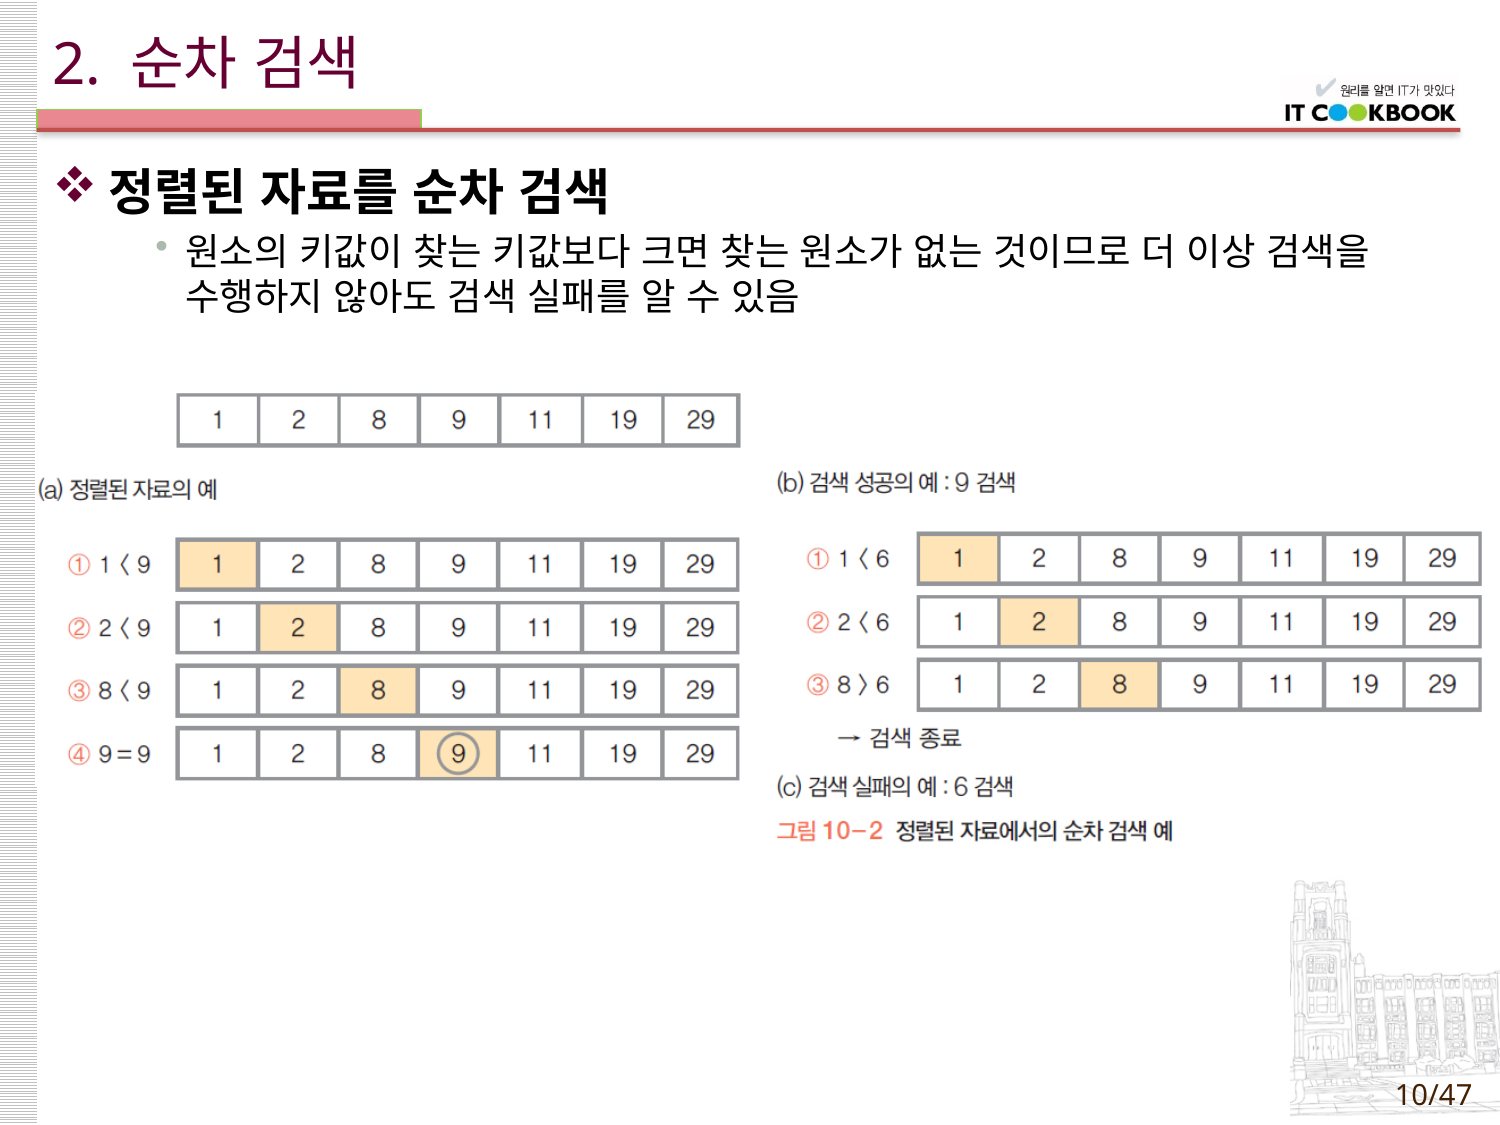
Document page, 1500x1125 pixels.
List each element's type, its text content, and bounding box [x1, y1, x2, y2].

picture [1281, 75, 1459, 123]
picture [1441, 1091, 1449, 1098]
list 정렬된 자료를 순차 검색 원소의 키값이 찾는 키값보다 크면 찾는 원소가 없는 것이므로 더 이상 검색을 수행하지 않아도 검색 실패를 알 수 있음 [37, 152, 1463, 1091]
picture [776, 468, 1483, 846]
picture [1290, 874, 1500, 1125]
picture [34, 391, 745, 785]
picture [1415, 1091, 1424, 1103]
title 2. 순차 검색 [37, 13, 1278, 109]
